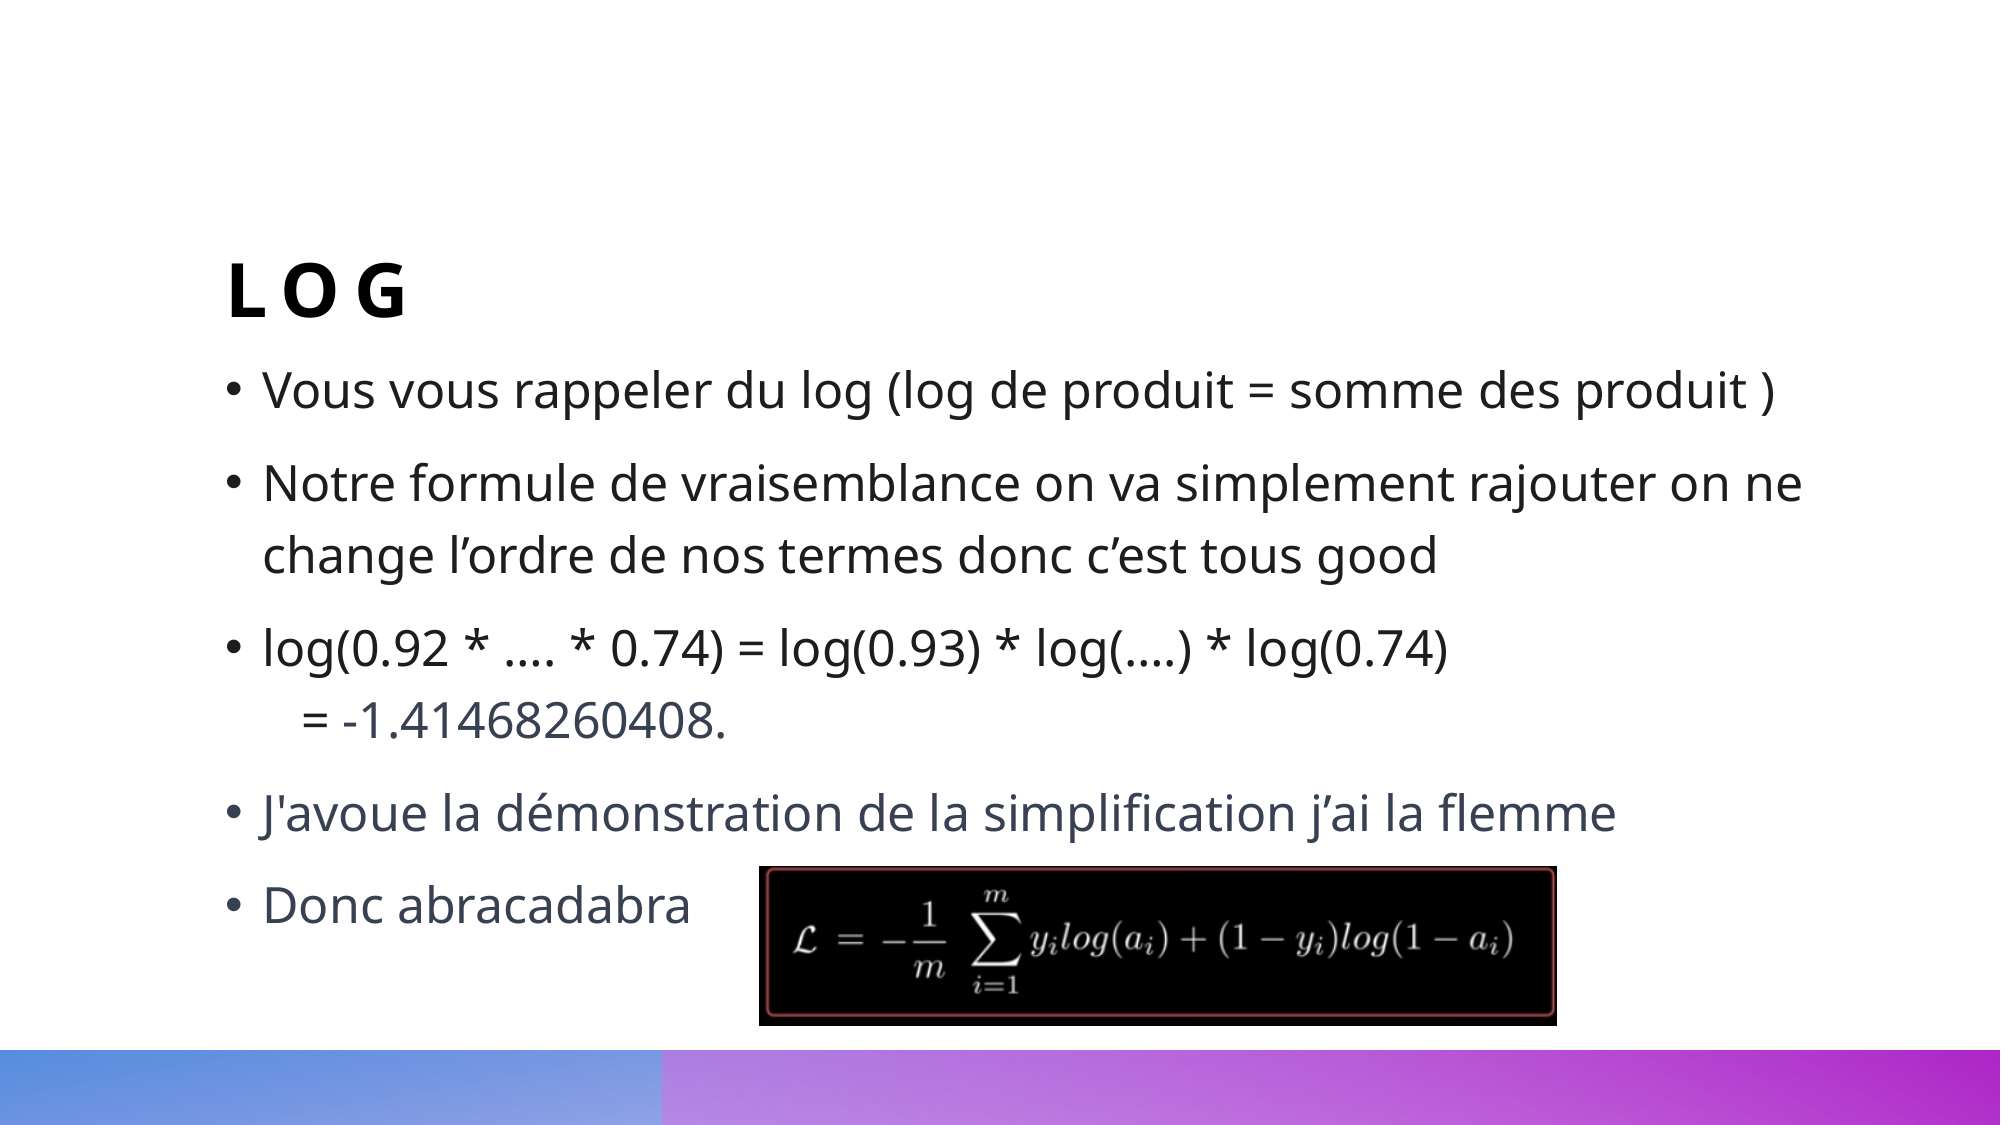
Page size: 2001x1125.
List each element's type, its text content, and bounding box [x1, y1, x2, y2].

list Vous vous rappeler du log (log de produit = somme des produit ) Notre formule de vraisemblance on va simplement rajouter on ne change l’ordre de nos termes donc c’est tous good log(0.92 * …. * 0.74) = log(0.93) * log(….) * log(0.74) = -1.41468260408. J'avoue la démonstration de la simplification j’ai la flemme Donc abracadabra [225, 346, 1905, 996]
picture [759, 866, 1557, 1026]
title LOG [225, 130, 1905, 333]
